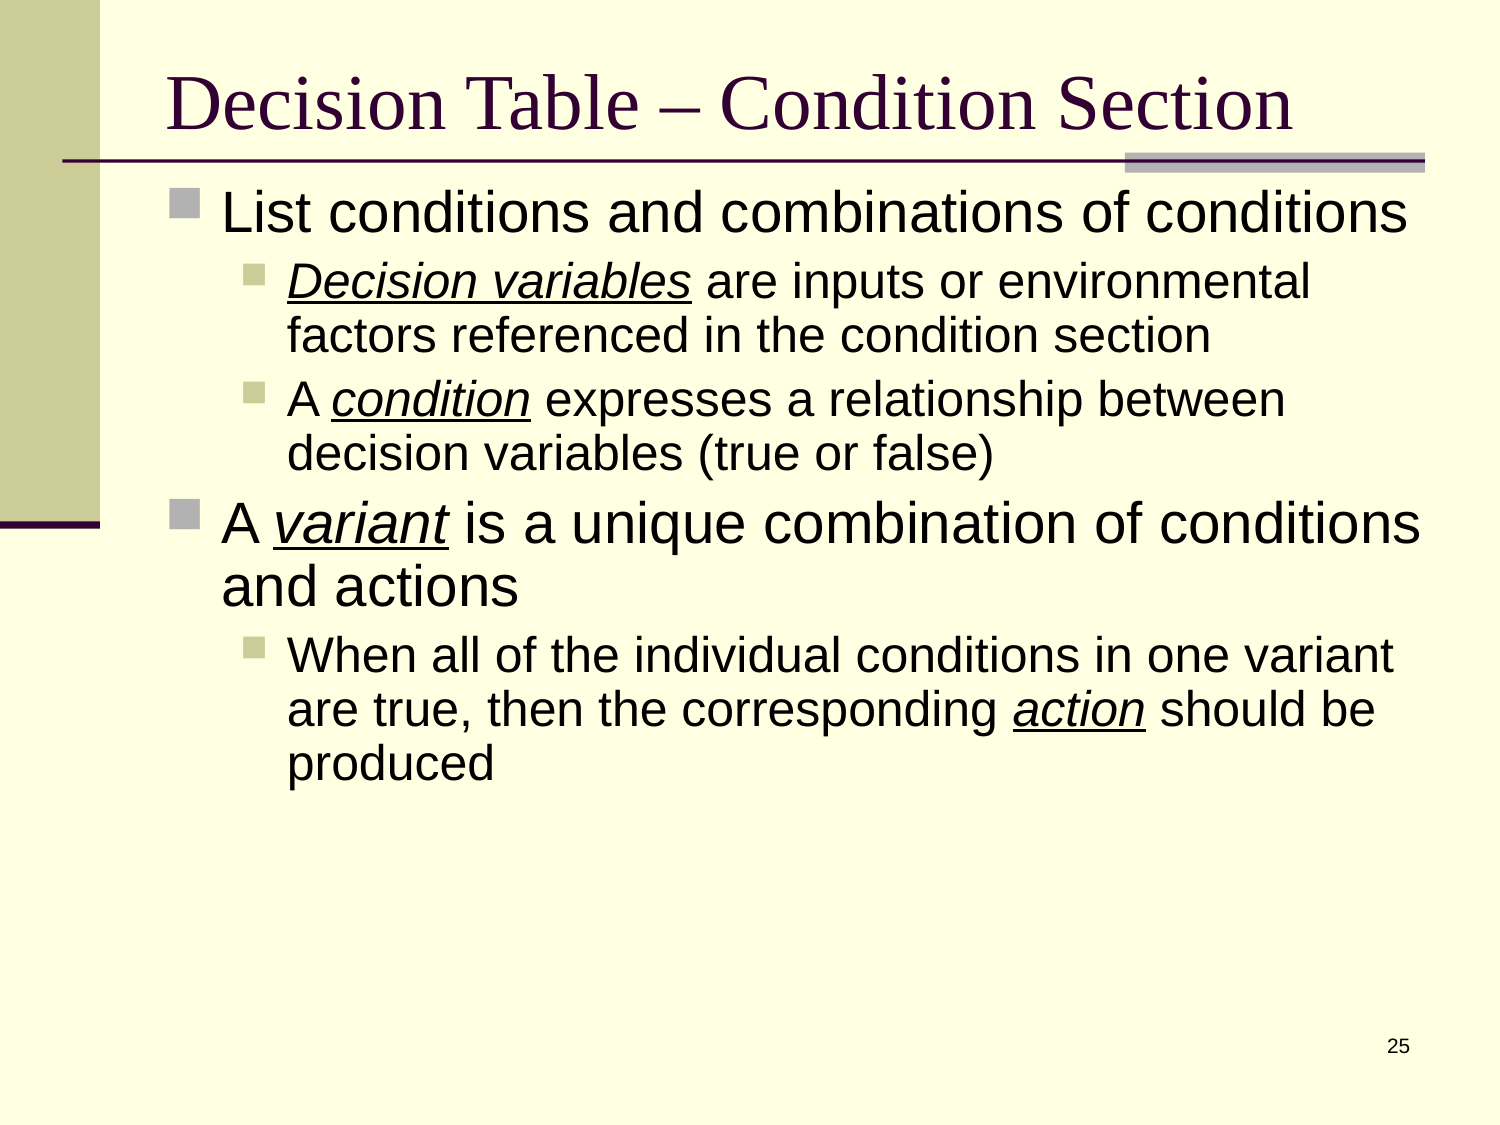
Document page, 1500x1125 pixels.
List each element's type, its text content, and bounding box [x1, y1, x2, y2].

list List conditions and combinations of conditions Decision variables are inputs or environmental factors referenced in the condition section A condition expresses a relationship between decision variables (true or false) A variant is a unique combination of conditions and actions When all of the individual conditions in one variant are true, then the corresponding action should be produced [150, 174, 1463, 1006]
slide_number 25 [1112, 1024, 1426, 1101]
title Decision Table – Condition Section [150, 45, 1425, 150]
